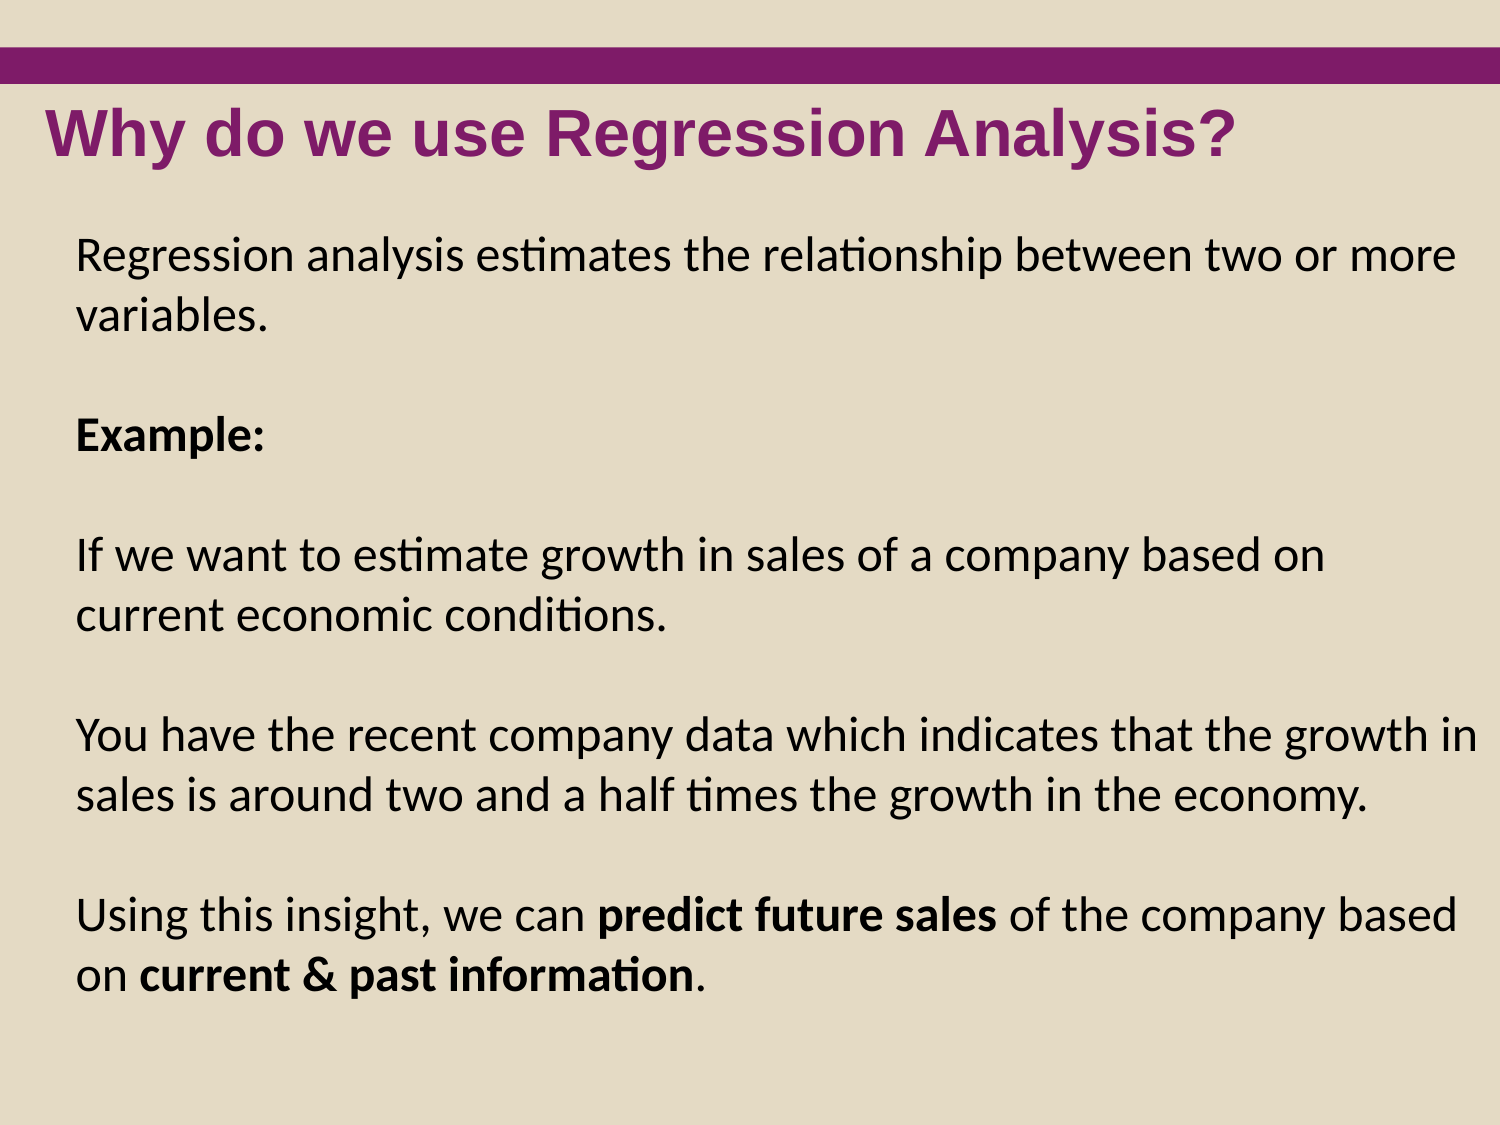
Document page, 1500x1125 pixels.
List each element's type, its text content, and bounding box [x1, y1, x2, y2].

text_box Regression analysis estimates the relationship between two or more variables. Example: If we want to estimate growth in sales of a company based on current economic conditions. You have the recent company data which indicates that the growth in sales is around two and a half times the growth in the economy. Using this insight, we can predict future sales of the company based on current & past information. [60, 214, 1500, 1010]
text_box Why do we use Regression Analysis? [45, 90, 1250, 212]
text_box [0, 47, 1500, 84]
